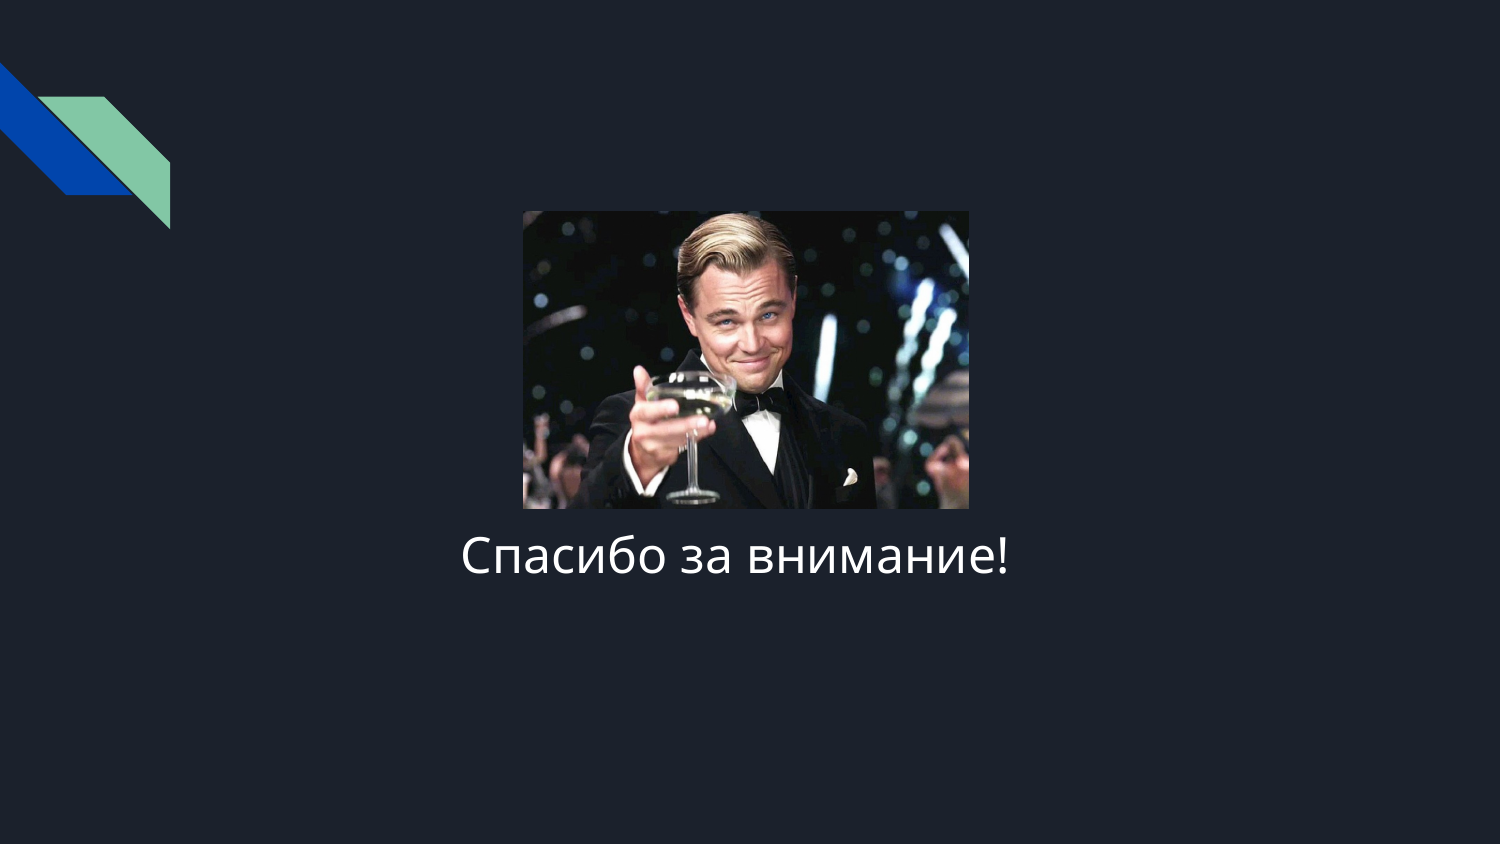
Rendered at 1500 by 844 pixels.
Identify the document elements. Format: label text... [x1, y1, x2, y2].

picture [522, 211, 970, 509]
title Спасибо за внимание! [168, 508, 1324, 659]
